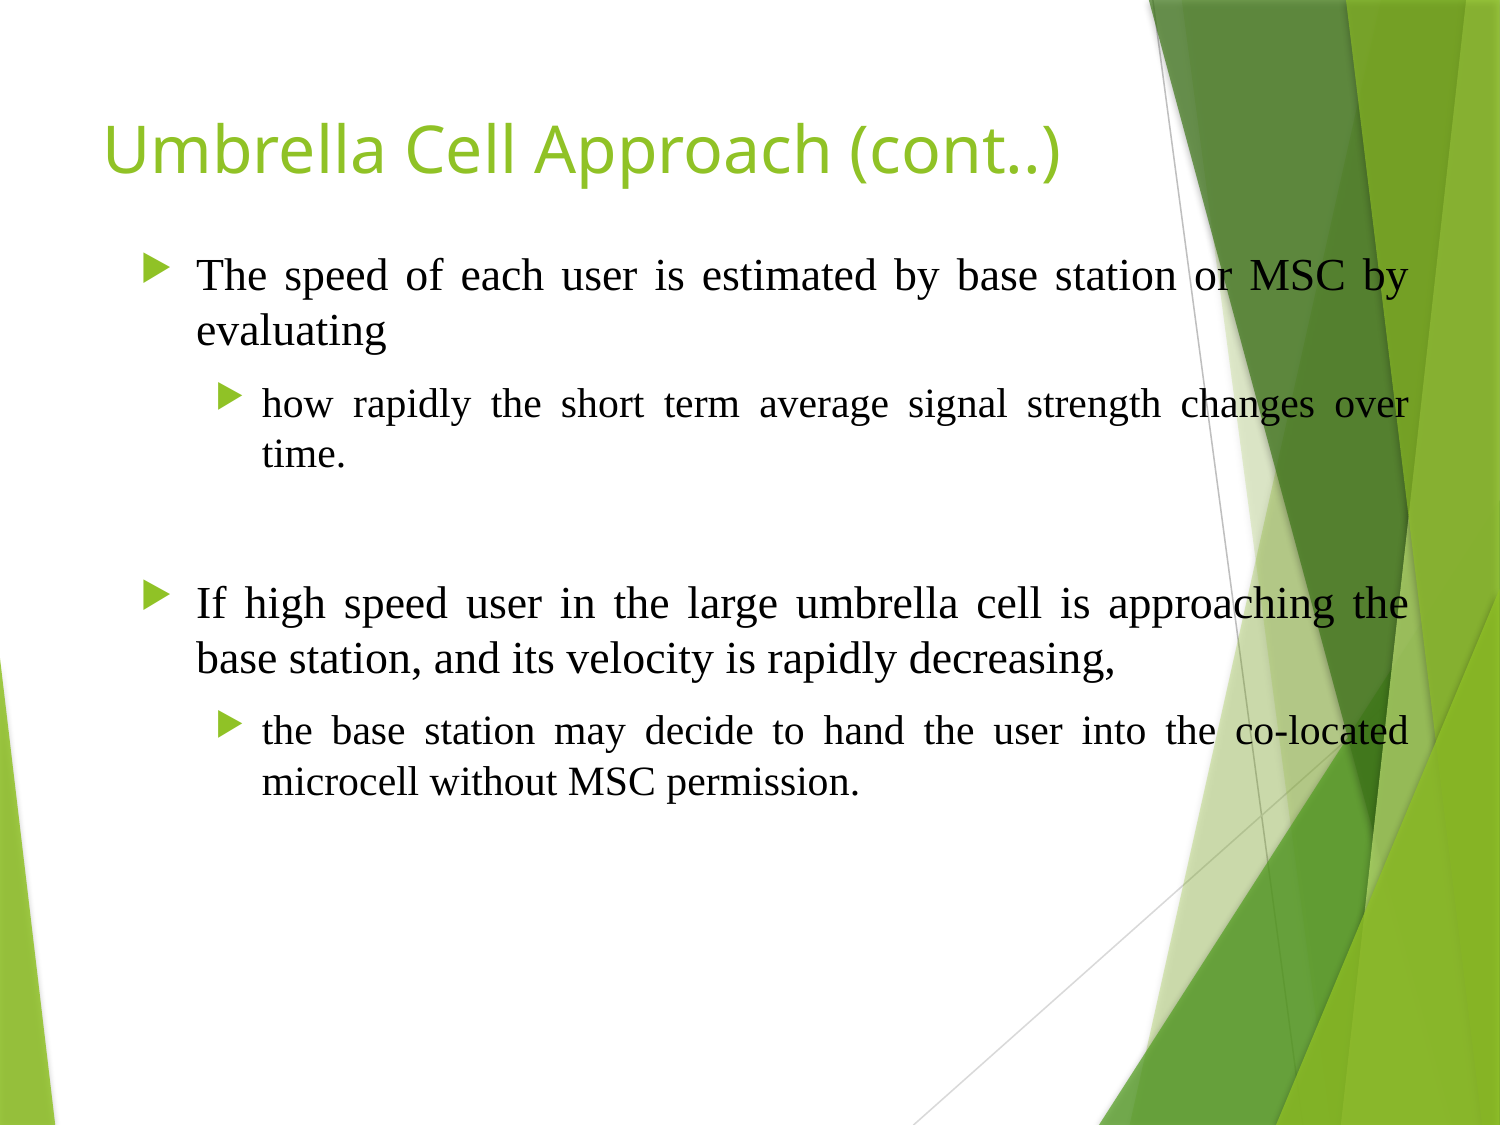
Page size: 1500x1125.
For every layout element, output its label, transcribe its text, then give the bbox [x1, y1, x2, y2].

list The speed of each user is estimated by base station or MSC by evaluating how rapidly the short term average signal strength changes over time. If high speed user in the large umbrella cell is approaching the base station, and its velocity is rapidly decreasing, the base station may decide to hand the user into the co-located microcell without MSC permission. [125, 237, 1425, 1050]
title Umbrella Cell Approach (cont..) [87, 99, 1141, 213]
